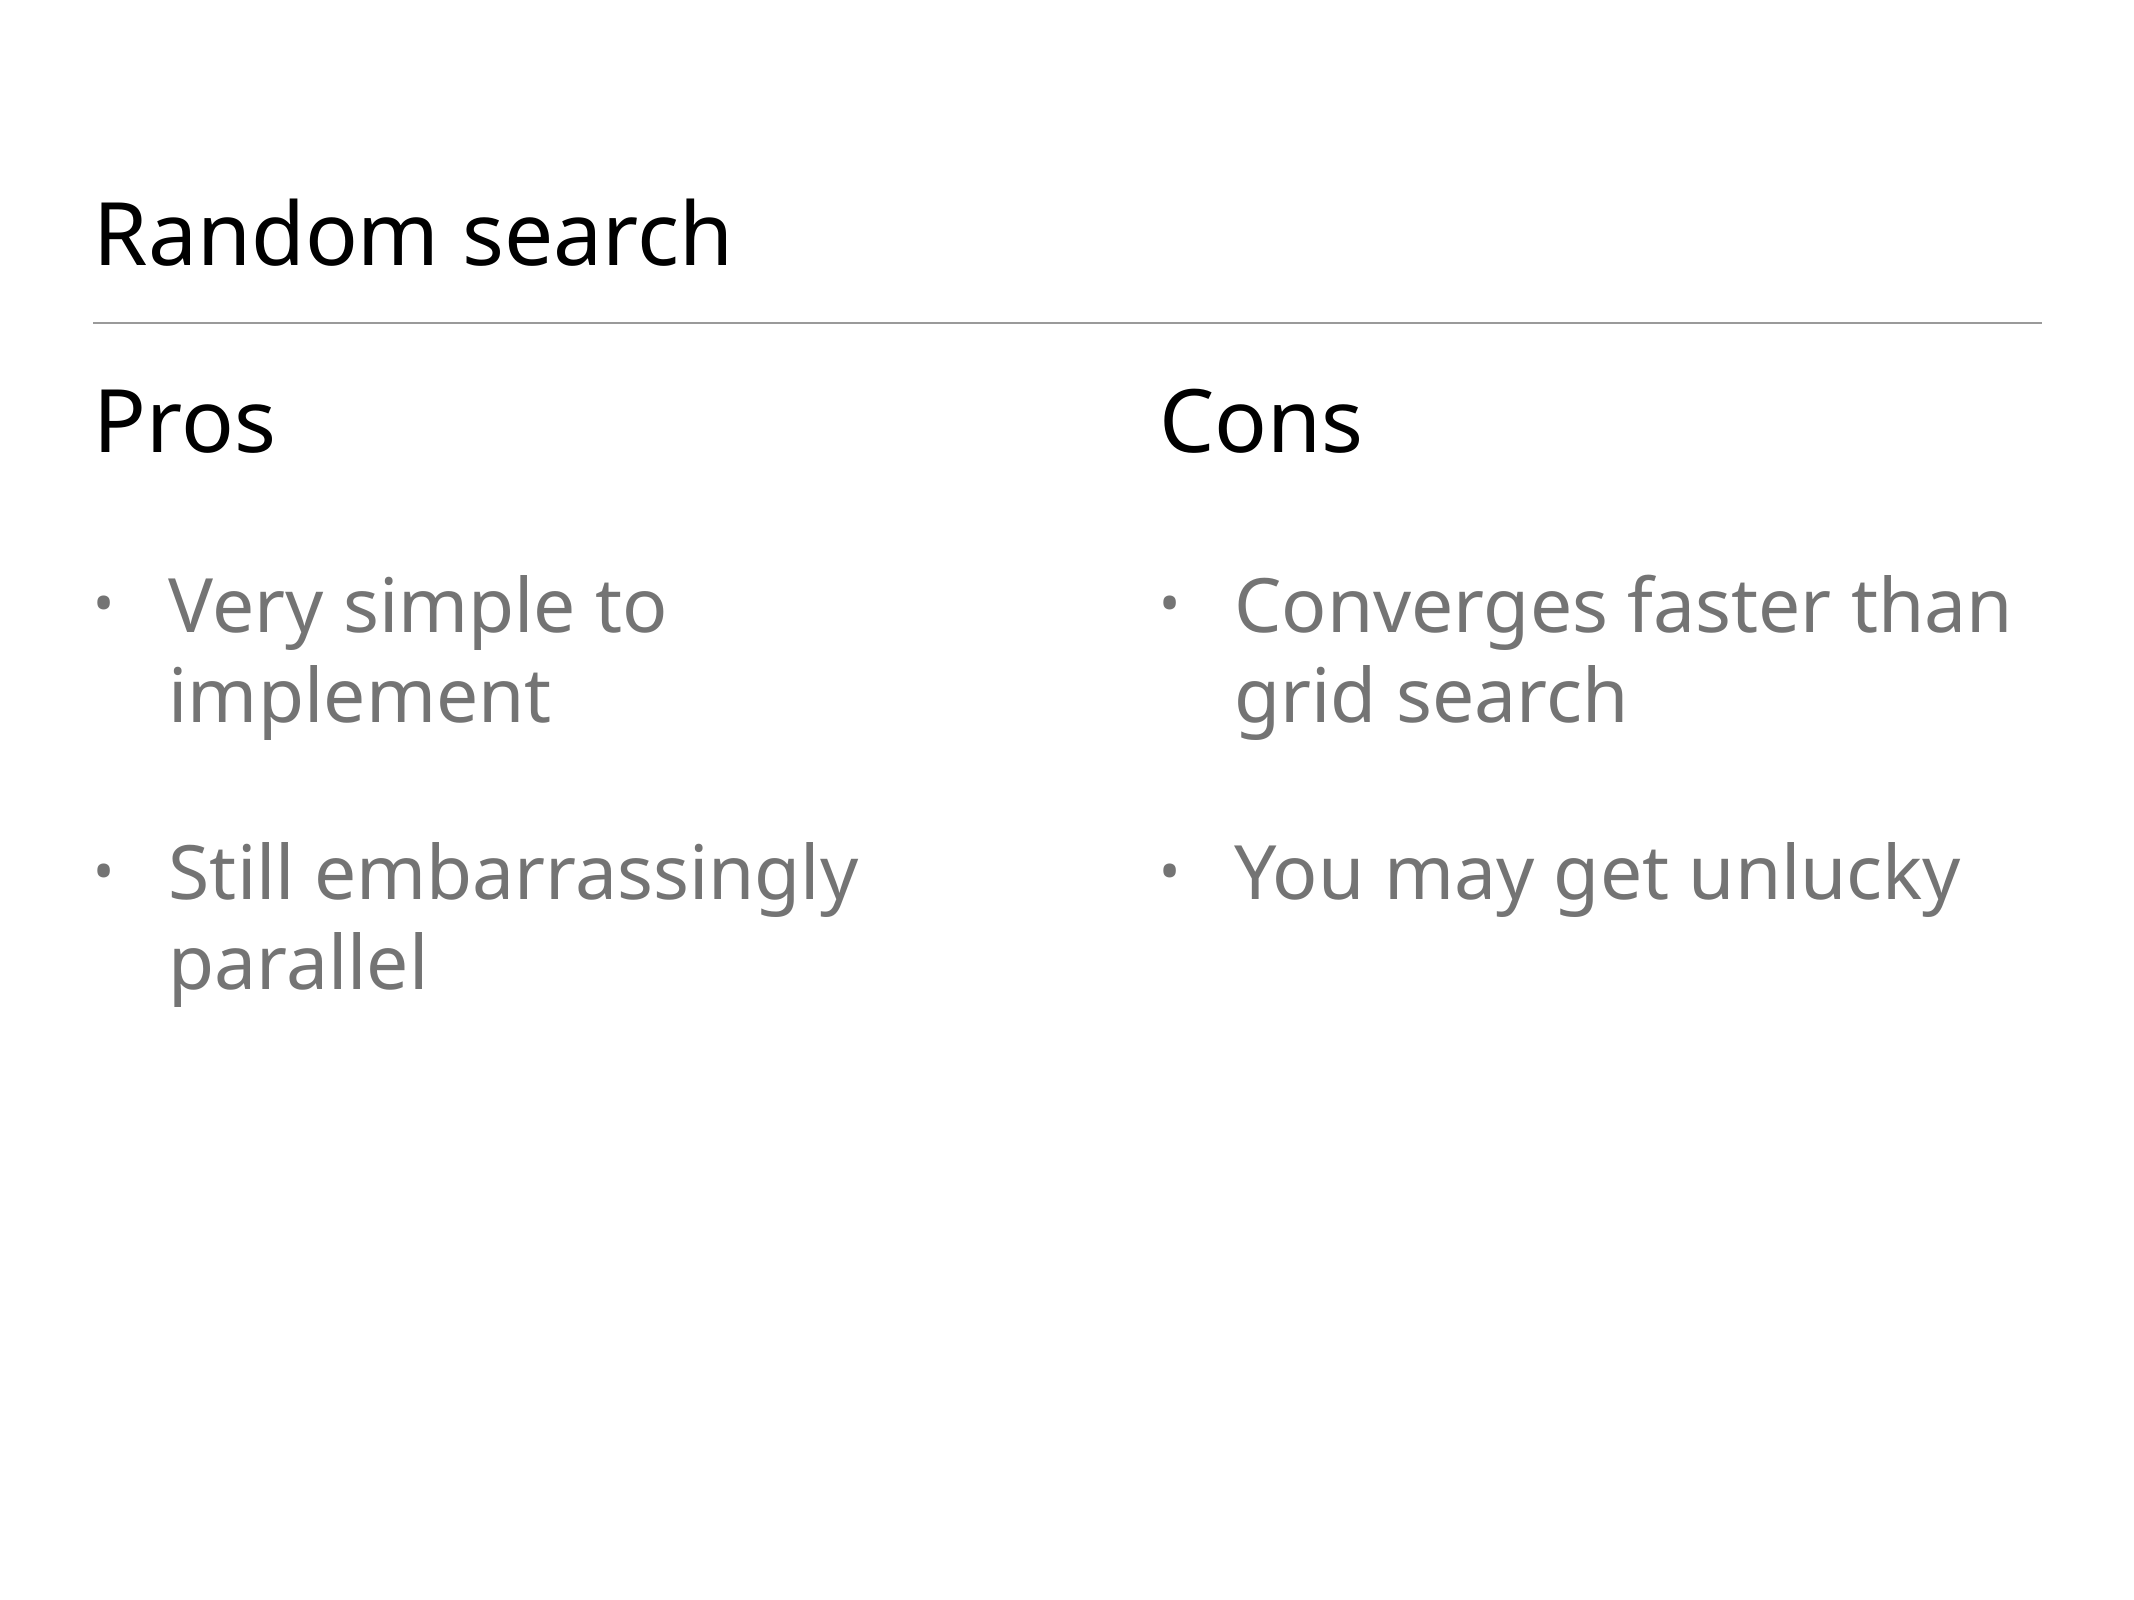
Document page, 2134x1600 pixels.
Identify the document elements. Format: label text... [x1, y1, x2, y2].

title Random search [93, 53, 2041, 284]
text_box Cons Converges faster than grid search You may get unlucky [1159, 364, 2039, 1459]
list Pros Very simple to implement Still embarrassingly parallel [93, 364, 974, 1459]
